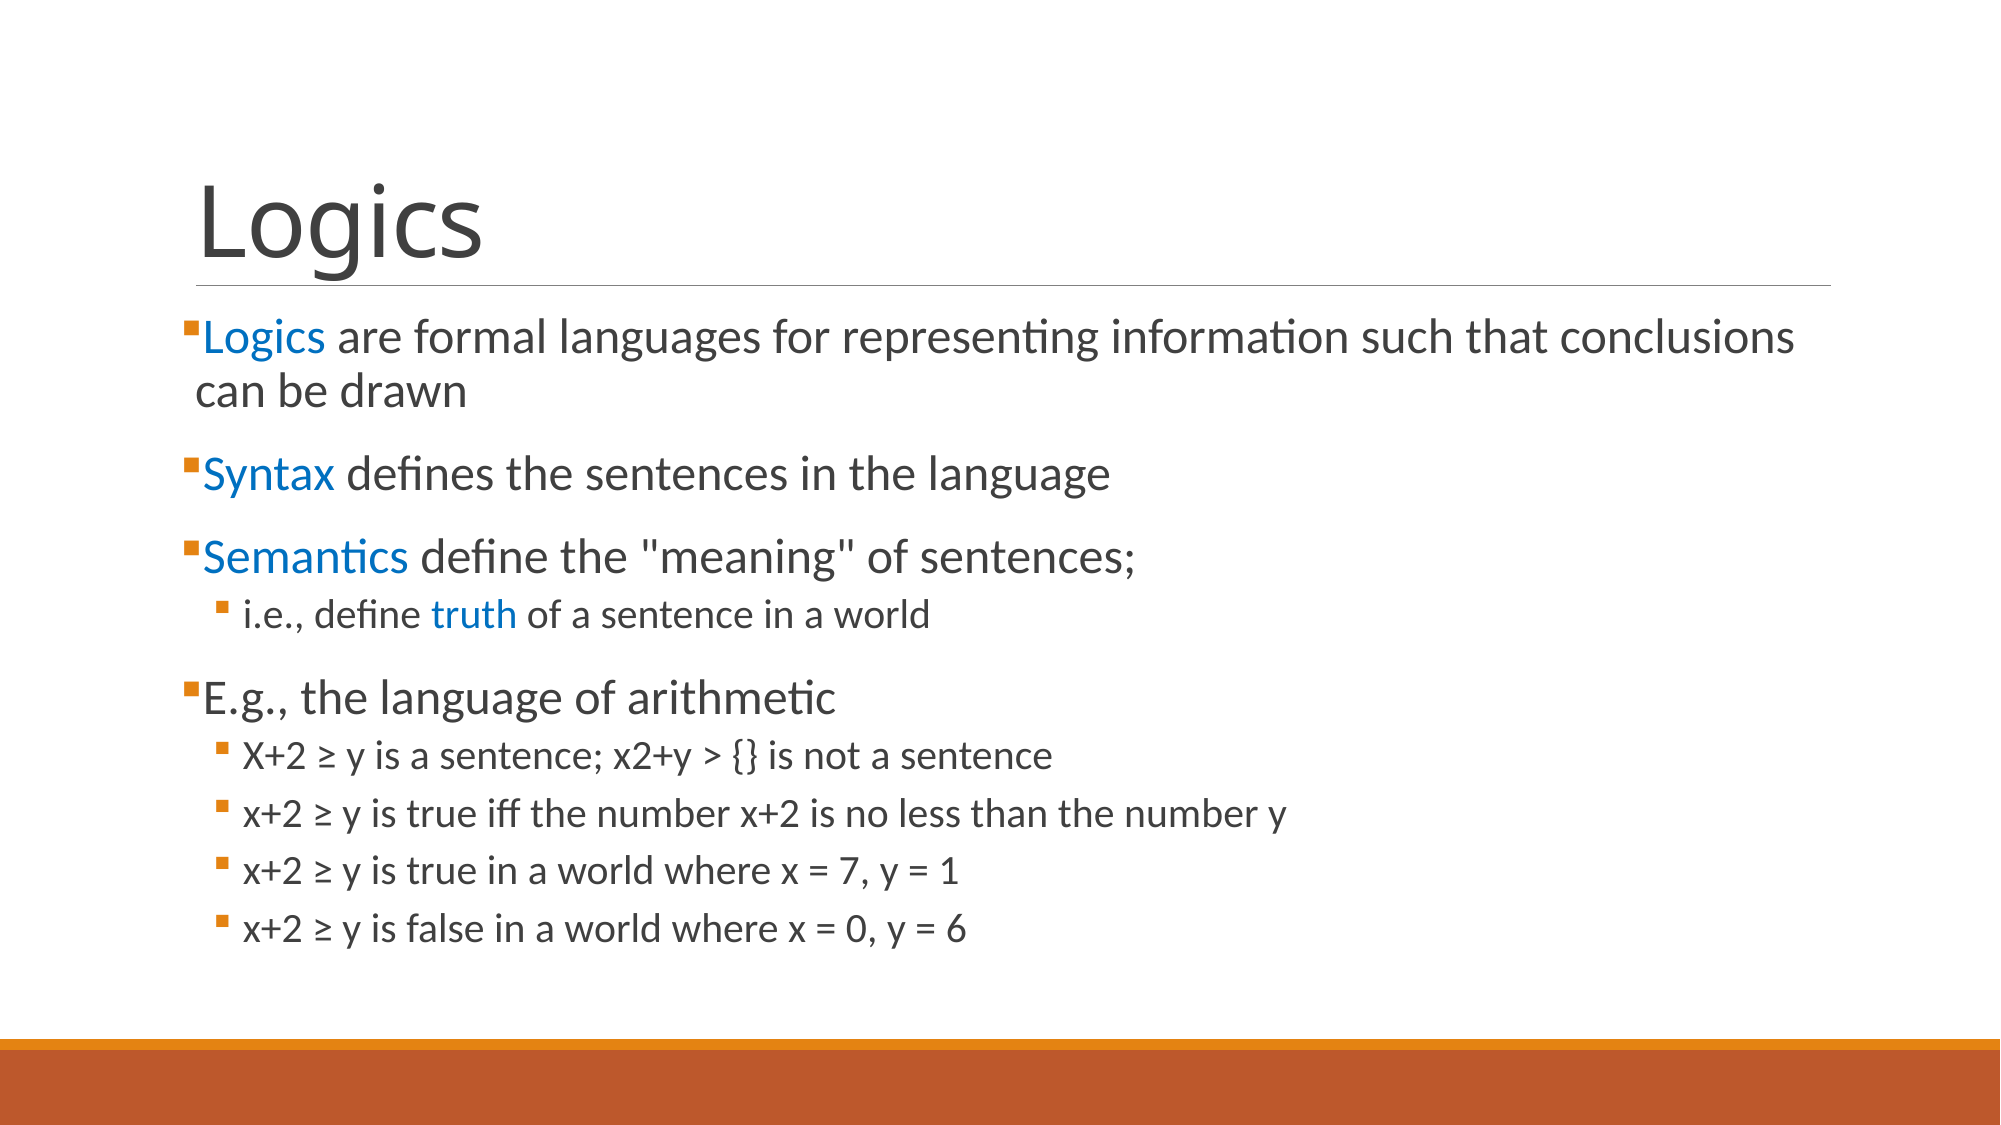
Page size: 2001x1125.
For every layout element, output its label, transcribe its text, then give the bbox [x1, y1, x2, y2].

title Logics [180, 47, 1830, 285]
list Logics are formal languages for representing information such that conclusions can be drawn Syntax defines the sentences in the language Semantics define the "meaning" of sentences; i.e., define truth of a sentence in a world E.g., the language of arithmetic X+2 ≥ y is a sentence; x2+y > {} is not a sentence x+2 ≥ y is true iff the number x+2 is no less than the number y x+2 ≥ y is true in a world where x = 7, y = 1 x+2 ≥ y is false in a world where x = 0, y = 6 [180, 302, 1830, 963]
